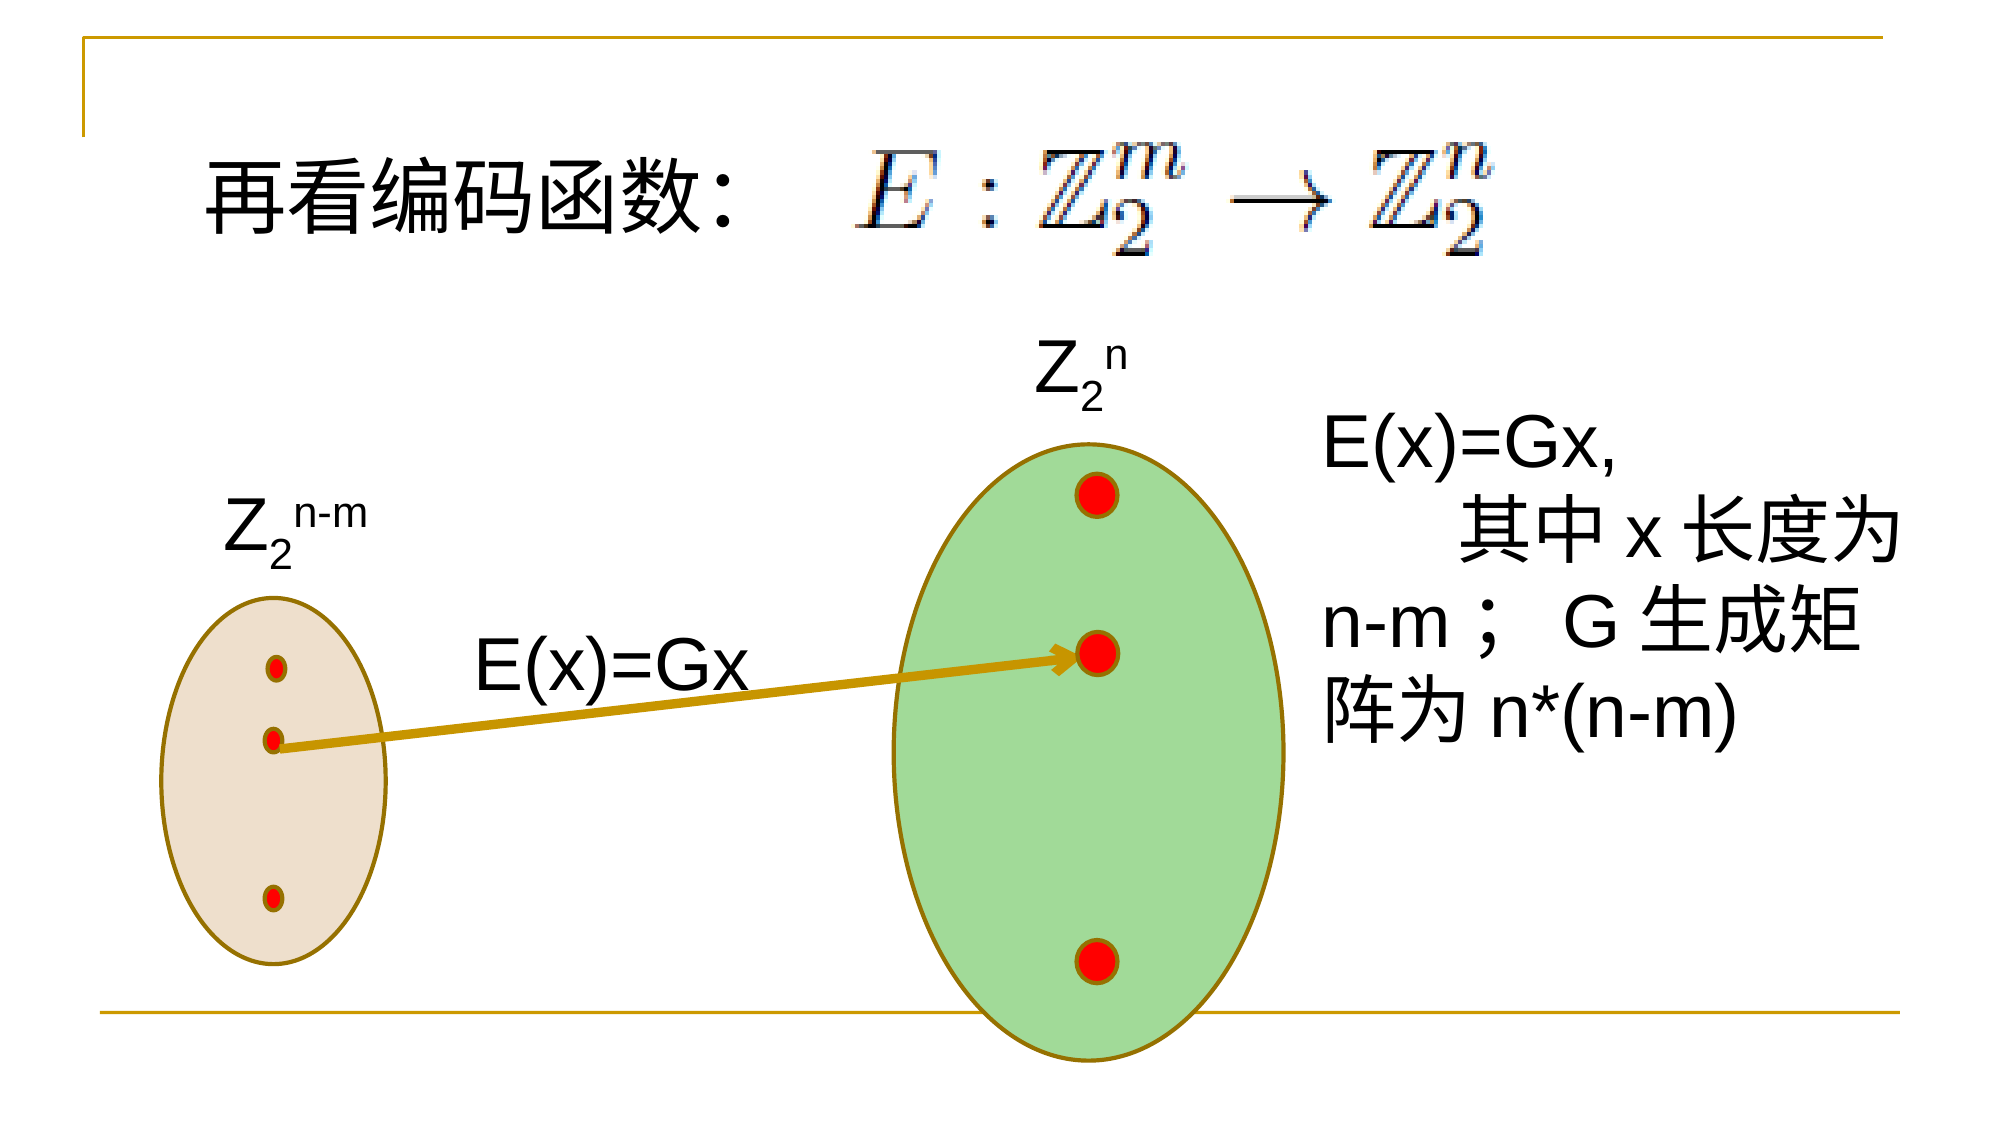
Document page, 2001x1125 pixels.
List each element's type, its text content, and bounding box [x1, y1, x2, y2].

text_box E(x)=Gx, 其中x长度为n-m；G生成矩阵为n*(n-m) [1307, 385, 1945, 760]
text_box [262, 726, 276, 755]
text_box [265, 654, 280, 683]
picture [806, 76, 1578, 314]
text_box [279, 656, 1083, 750]
text_box [262, 884, 285, 913]
text_box [1074, 471, 1120, 519]
text_box [159, 595, 388, 967]
text_box Z2n [1019, 321, 1144, 428]
text_box Z2n-m [208, 467, 384, 586]
text_box 再看编码函数： [188, 137, 801, 252]
text_box [891, 442, 1286, 1063]
text_box E(x)=Gx [458, 608, 766, 655]
text_box [1075, 629, 1121, 678]
text_box [1074, 937, 1120, 986]
